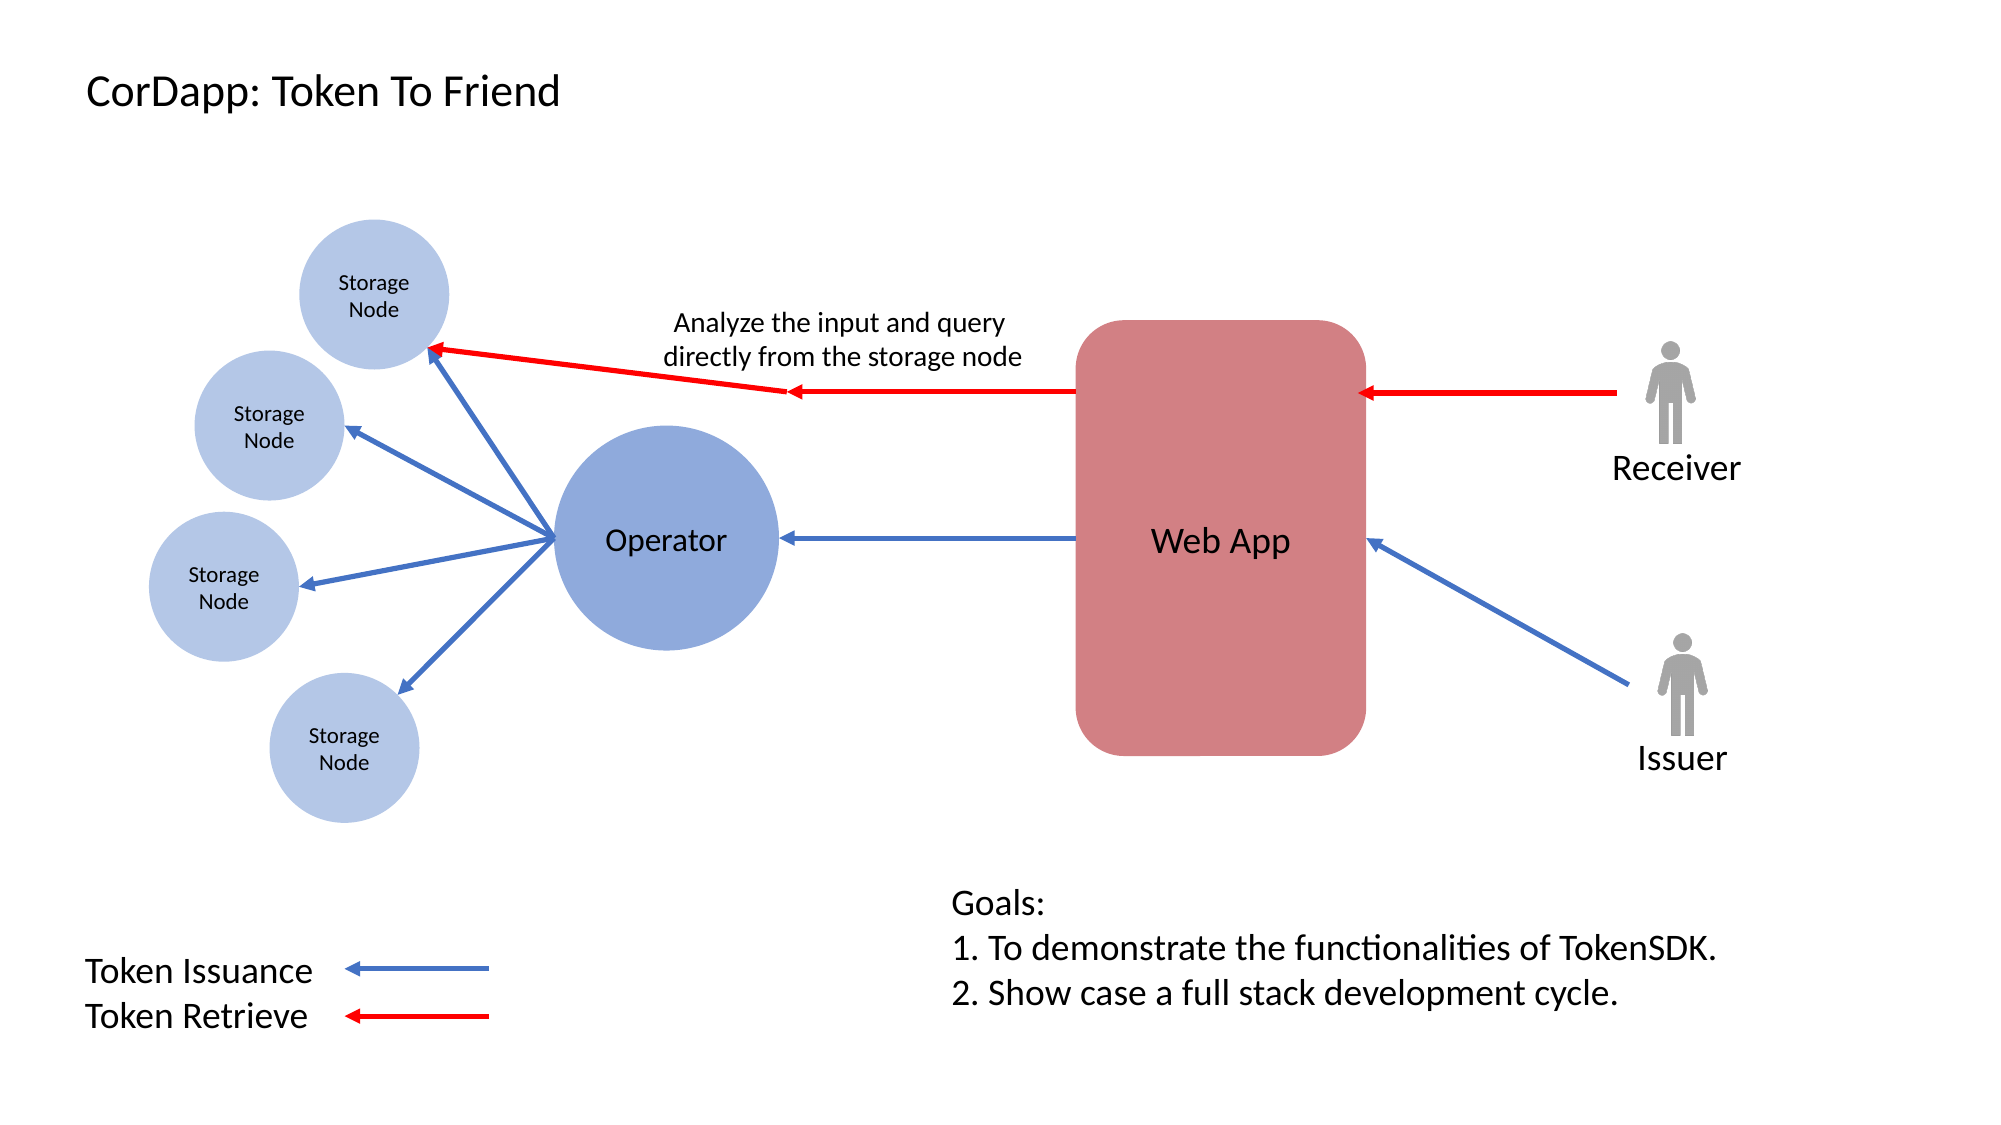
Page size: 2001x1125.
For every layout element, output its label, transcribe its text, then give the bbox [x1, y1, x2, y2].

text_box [1366, 538, 1629, 685]
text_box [427, 392, 555, 425]
text_box Receiver [1597, 436, 1757, 496]
text_box CorDapp: Token To Friend [71, 53, 577, 123]
picture [1616, 338, 1725, 448]
text_box Storage Node [298, 218, 451, 371]
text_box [397, 538, 555, 695]
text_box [427, 347, 787, 392]
text_box Storage Node [193, 349, 346, 502]
text_box Web App [1074, 319, 1368, 758]
picture [1628, 630, 1737, 739]
text_box Storage Node [268, 671, 421, 824]
text_box Analyze the input and query directly from the storage node [624, 295, 1062, 381]
text_box Issuer [1622, 725, 1743, 786]
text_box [298, 538, 397, 587]
text_box Goals: 1. To demonstrate the functionalities of TokenSDK. 2. Show case a full stack development cycle. [936, 870, 2000, 1020]
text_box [344, 425, 555, 538]
text_box Storage Node [147, 510, 300, 663]
text_box Operator [555, 424, 781, 652]
text_box Token Issuance Token Retrieve [70, 938, 329, 1044]
